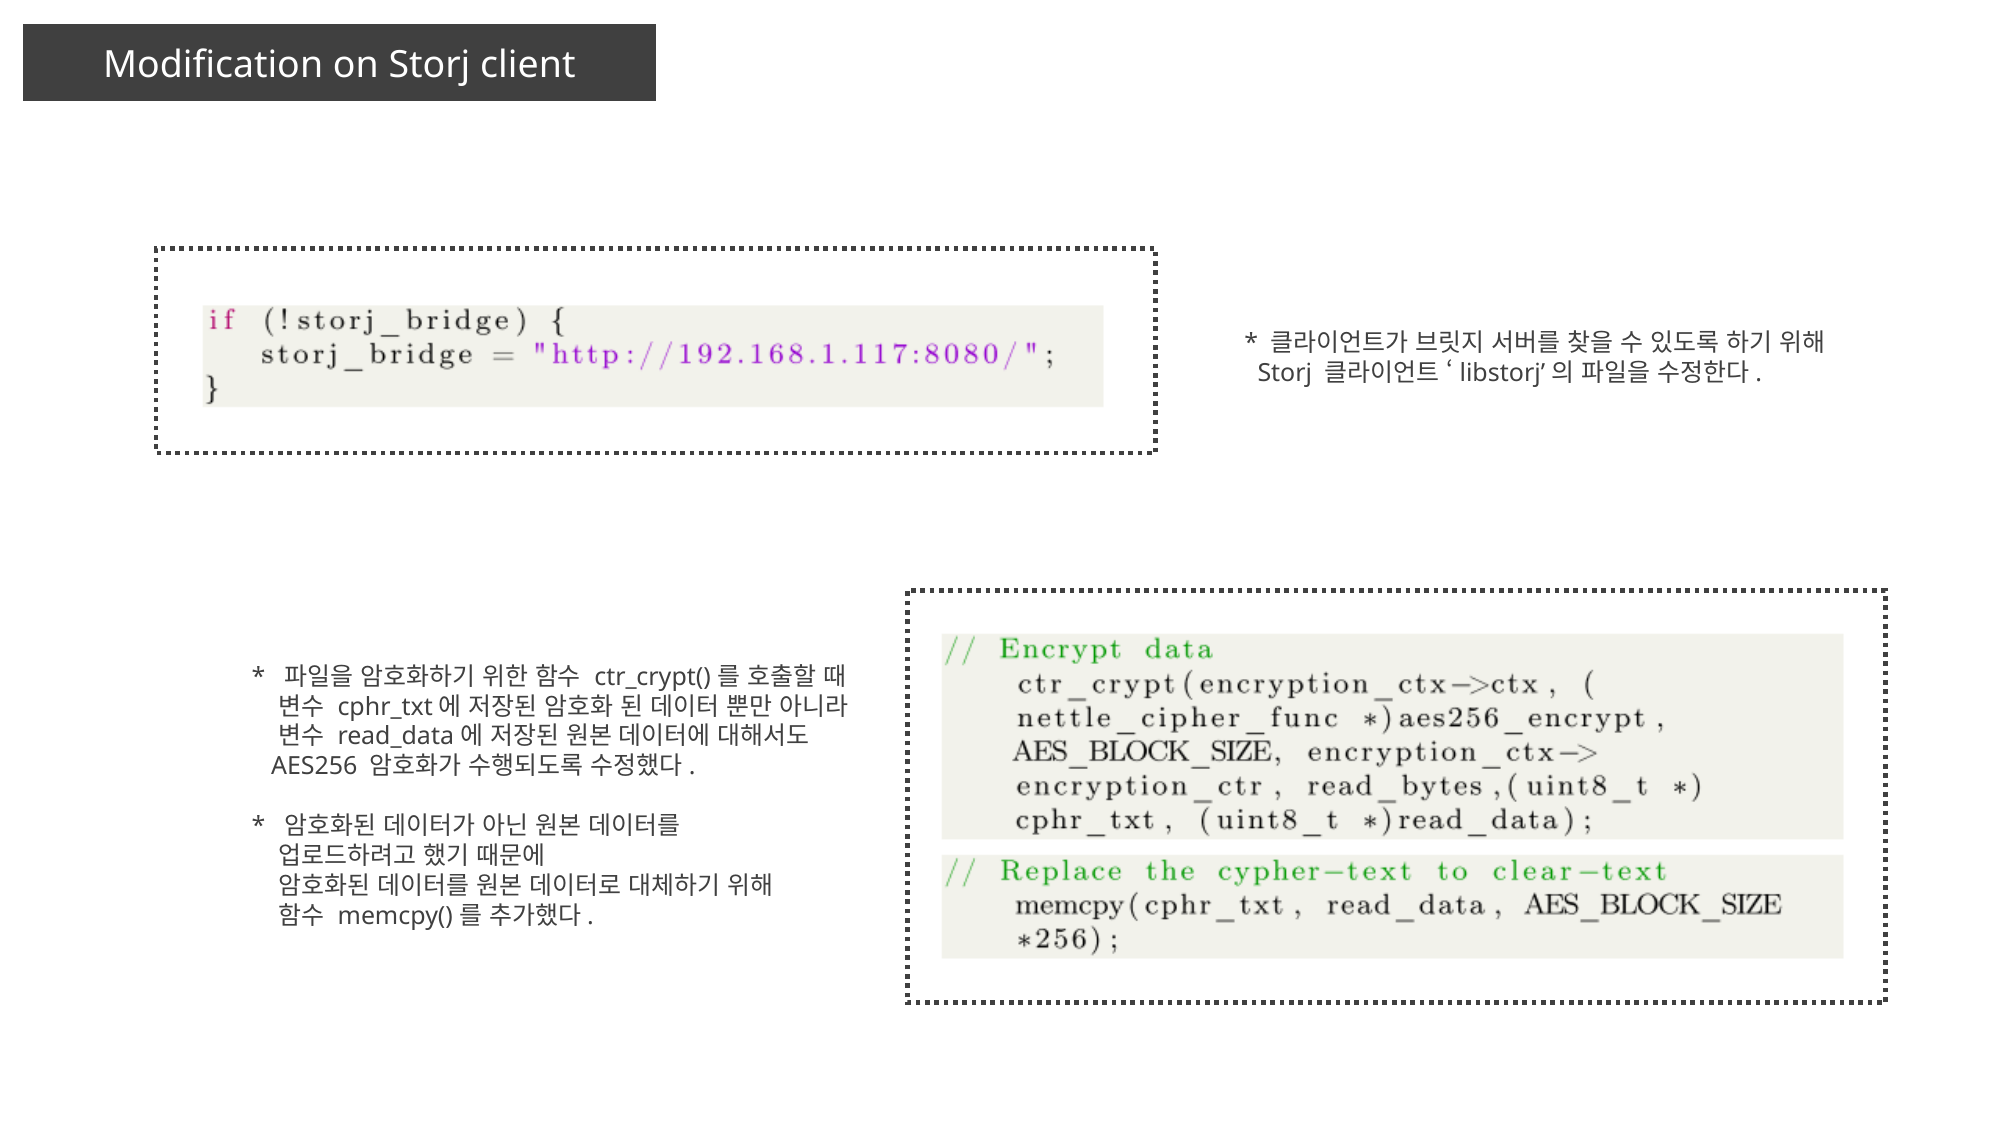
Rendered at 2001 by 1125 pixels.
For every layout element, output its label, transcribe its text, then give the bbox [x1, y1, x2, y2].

text_box Modification on Storj client [23, 24, 656, 101]
text_box * 클라이언트가 브릿지 서버를 찾을 수 있도록 하기 위해 Storj 클라이언트 ‘libstorj’의 파일을 수정한다. [1229, 318, 1848, 394]
text_box [155, 247, 1157, 454]
picture [200, 301, 1110, 413]
text_box * 파일을 암호화하기 위한 함수 ctr_crypt()를 호출할 때 변수 cphr_txt에 저장된 암호화 된 데이터 뿐만 아니라 변수 read_data에 저장된 원본 데이터에 대해서도 AES256 암호화가 수행되도록 수정했다. * 암호화된 데이터가 아닌 원본 데이터를 업로드하려고 했기 때문에 암호화된 데이터를 원본 데이터로 대체하기 위해 함수 memcpy()를 추가했다. [236, 652, 871, 938]
text_box [906, 589, 1886, 1004]
picture [939, 631, 1850, 965]
